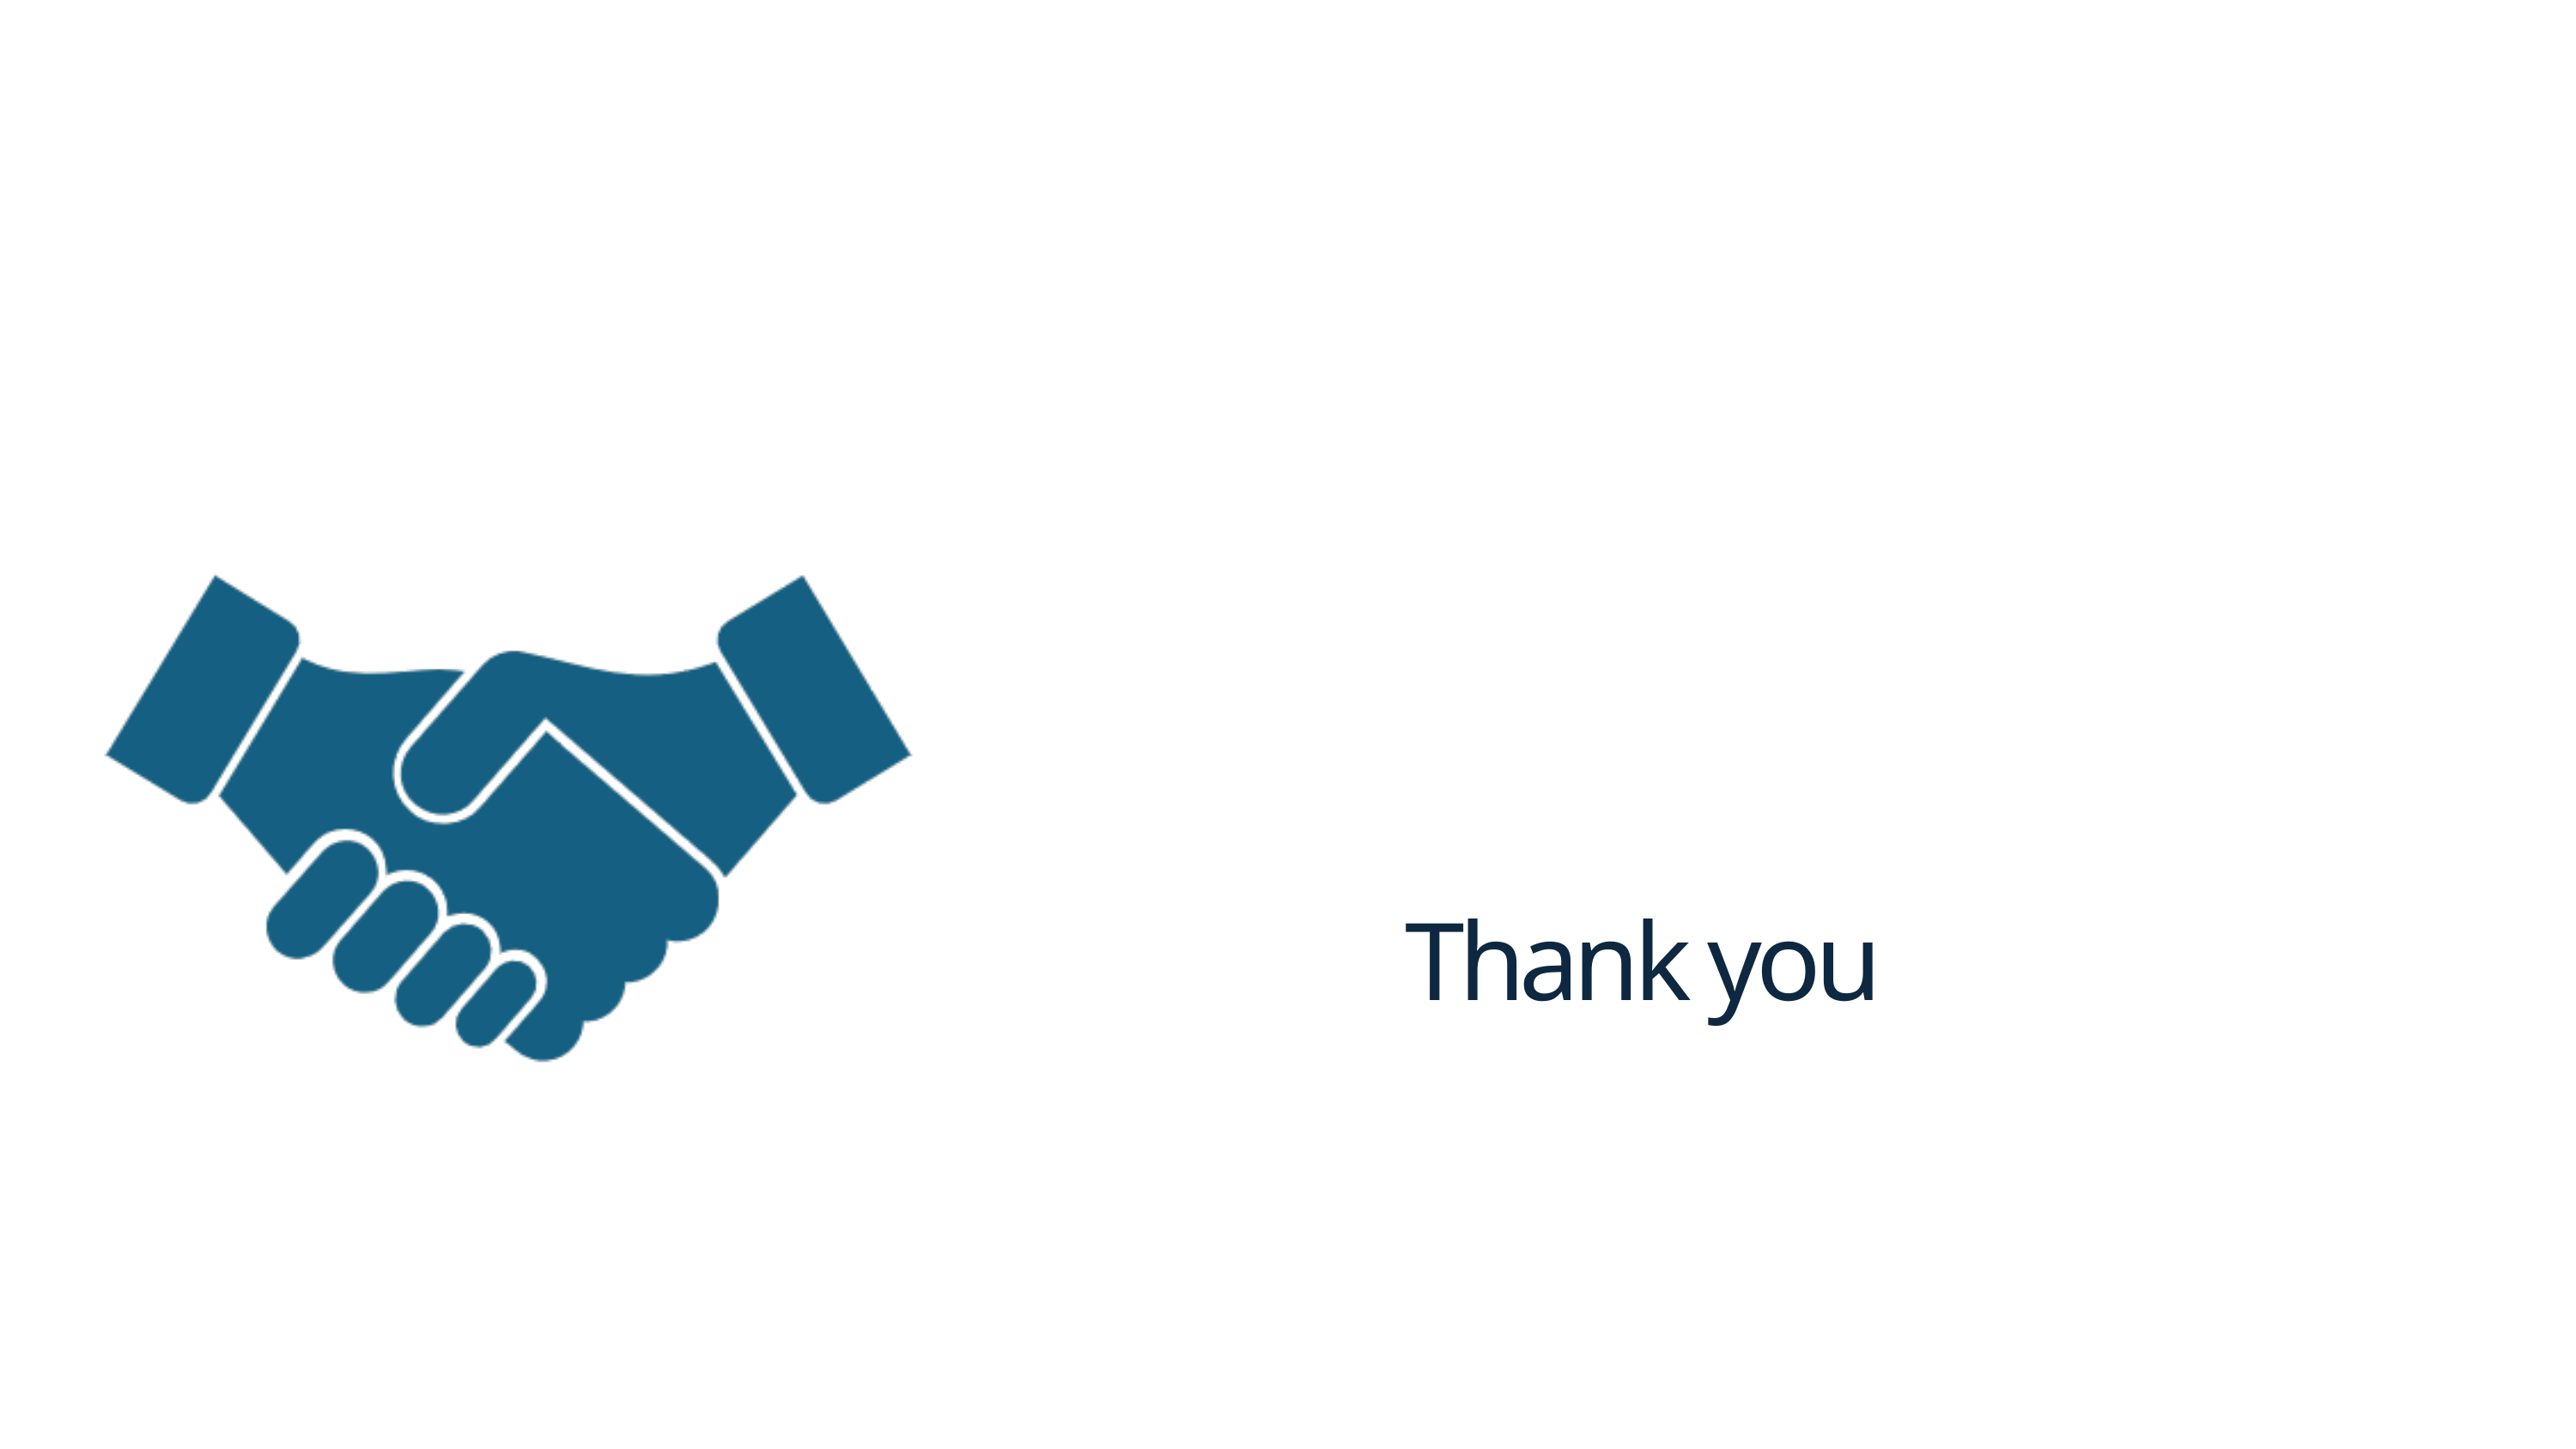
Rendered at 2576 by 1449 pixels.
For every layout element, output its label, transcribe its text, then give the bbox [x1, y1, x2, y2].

picture [71, 383, 948, 1259]
text_box Thank you [1392, 901, 2409, 1176]
